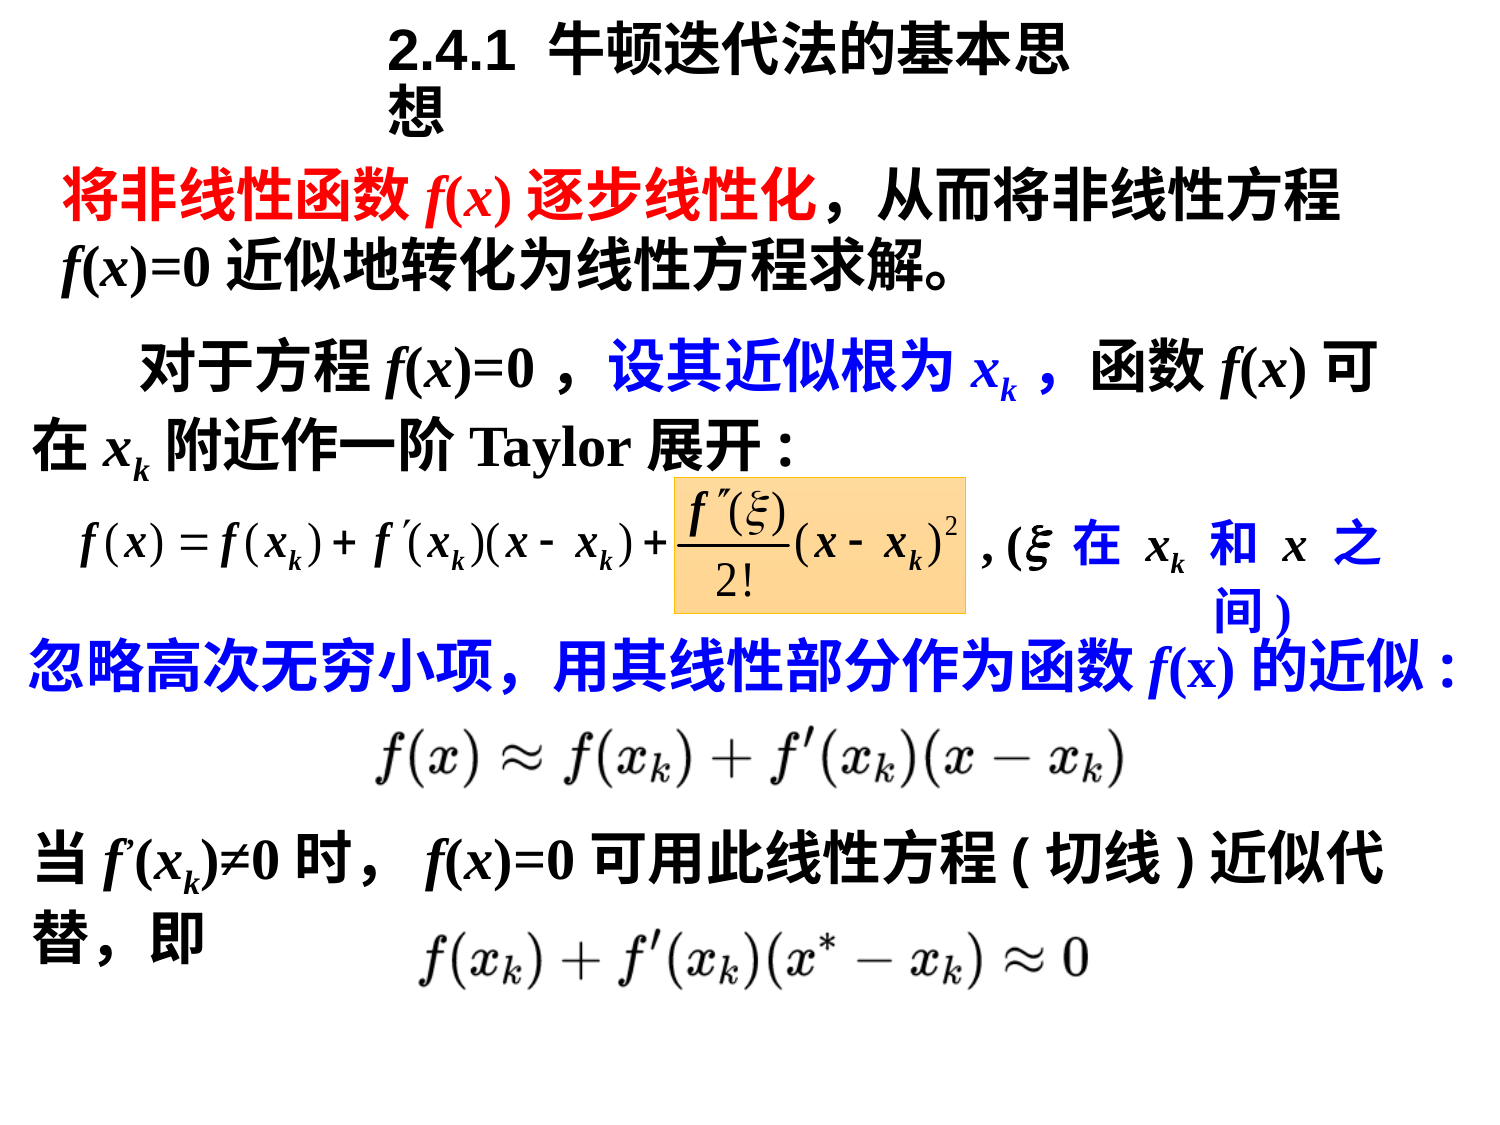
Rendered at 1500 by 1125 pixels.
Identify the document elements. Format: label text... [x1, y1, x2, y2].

subtitle 将非线性函数f(x)逐步线性化，从而将非线性方程f(x)=0近似地转化为线性方程求解。 [46, 149, 1417, 321]
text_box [64, 478, 1419, 608]
picture [374, 712, 1126, 801]
picture [408, 918, 1092, 997]
title 2.4.1 牛顿迭代法的基本思想 [371, 47, 1128, 119]
text_box 当f’(xk)≠0时，f(x)=0可用此线性方程(切线)近似代替，即 [16, 814, 1500, 979]
text_box 对于方程f(x)=0，设其近似根为xk，函数f(x)可在xk附近作一阶Taylor展开: [16, 321, 1447, 496]
text_box [674, 608, 966, 614]
text_box 忽略高次无穷小项，用其线性部分作为函数f(x)的近似: [13, 621, 1471, 736]
